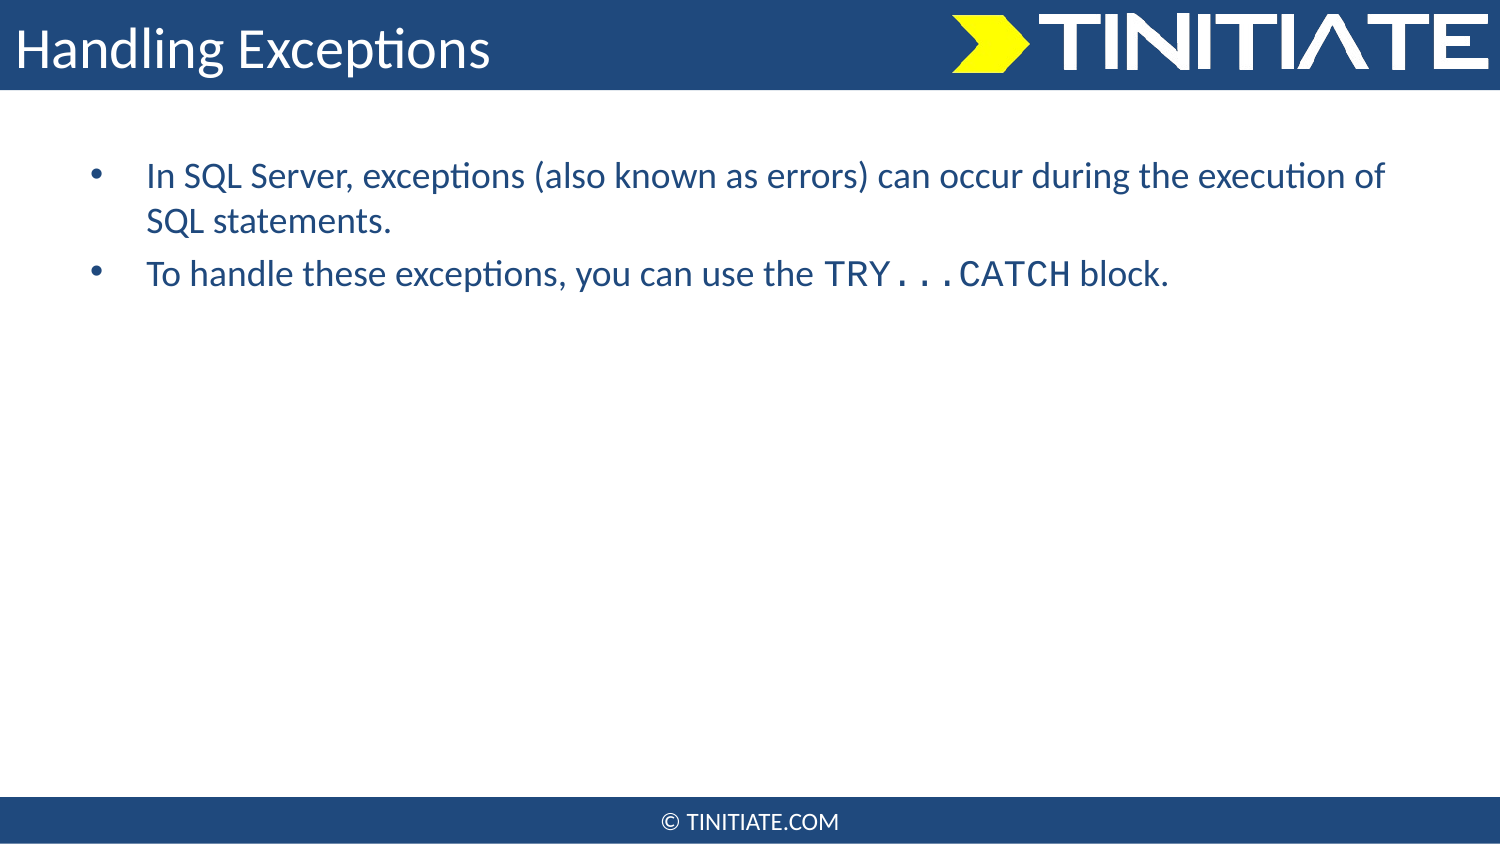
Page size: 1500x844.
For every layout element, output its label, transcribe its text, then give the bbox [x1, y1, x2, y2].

text_box © TINITIATE.COM [0, 797, 1500, 844]
picture [945, 8, 1500, 82]
list In SQL Server, exceptions (also known as errors) can occur during the execution of SQL statements. To handle these exceptions, you can use the TRY...CATCH block. [75, 143, 1425, 701]
text_box Handling Exceptions [0, 0, 1500, 91]
